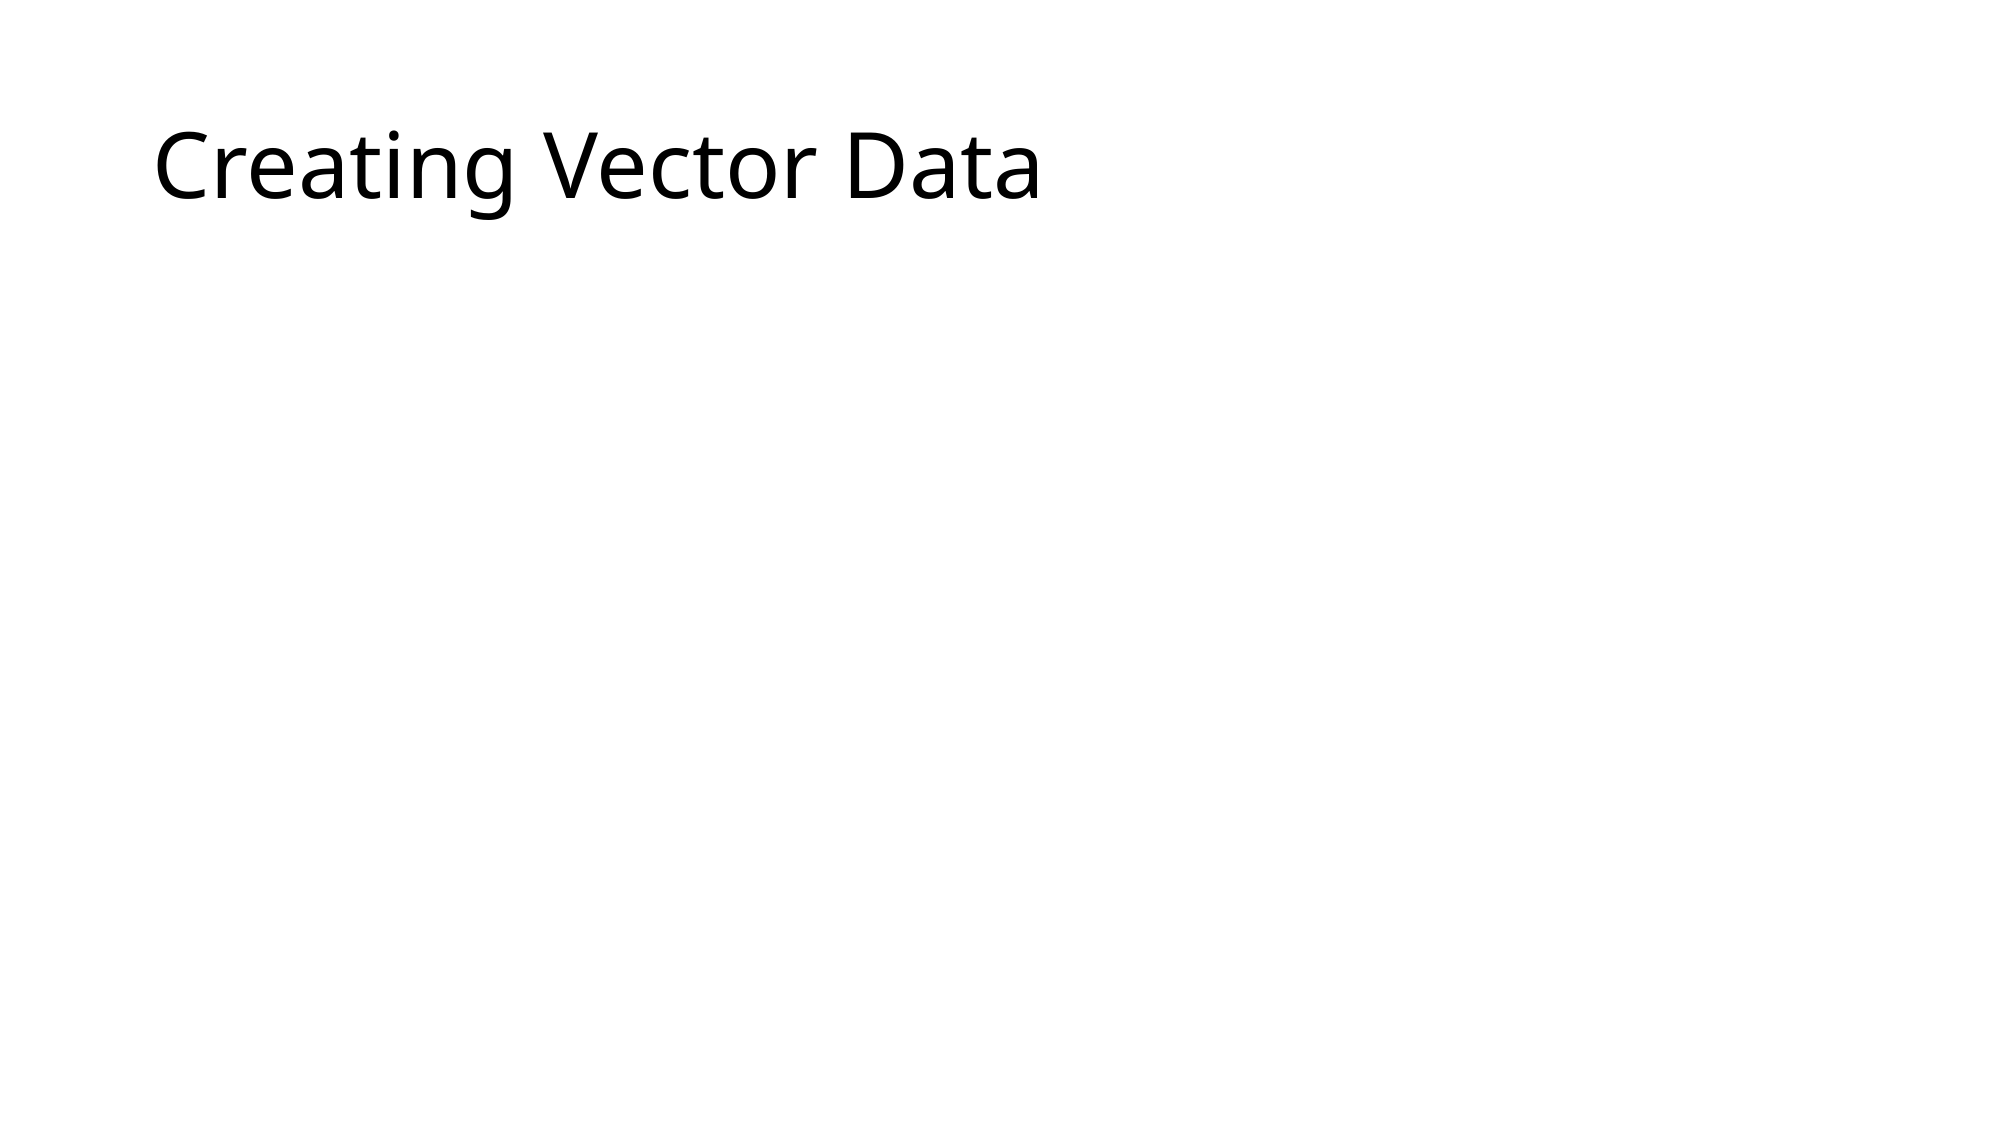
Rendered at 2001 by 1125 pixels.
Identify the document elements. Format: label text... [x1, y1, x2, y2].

title Creating Vector Data [137, 59, 1863, 278]
